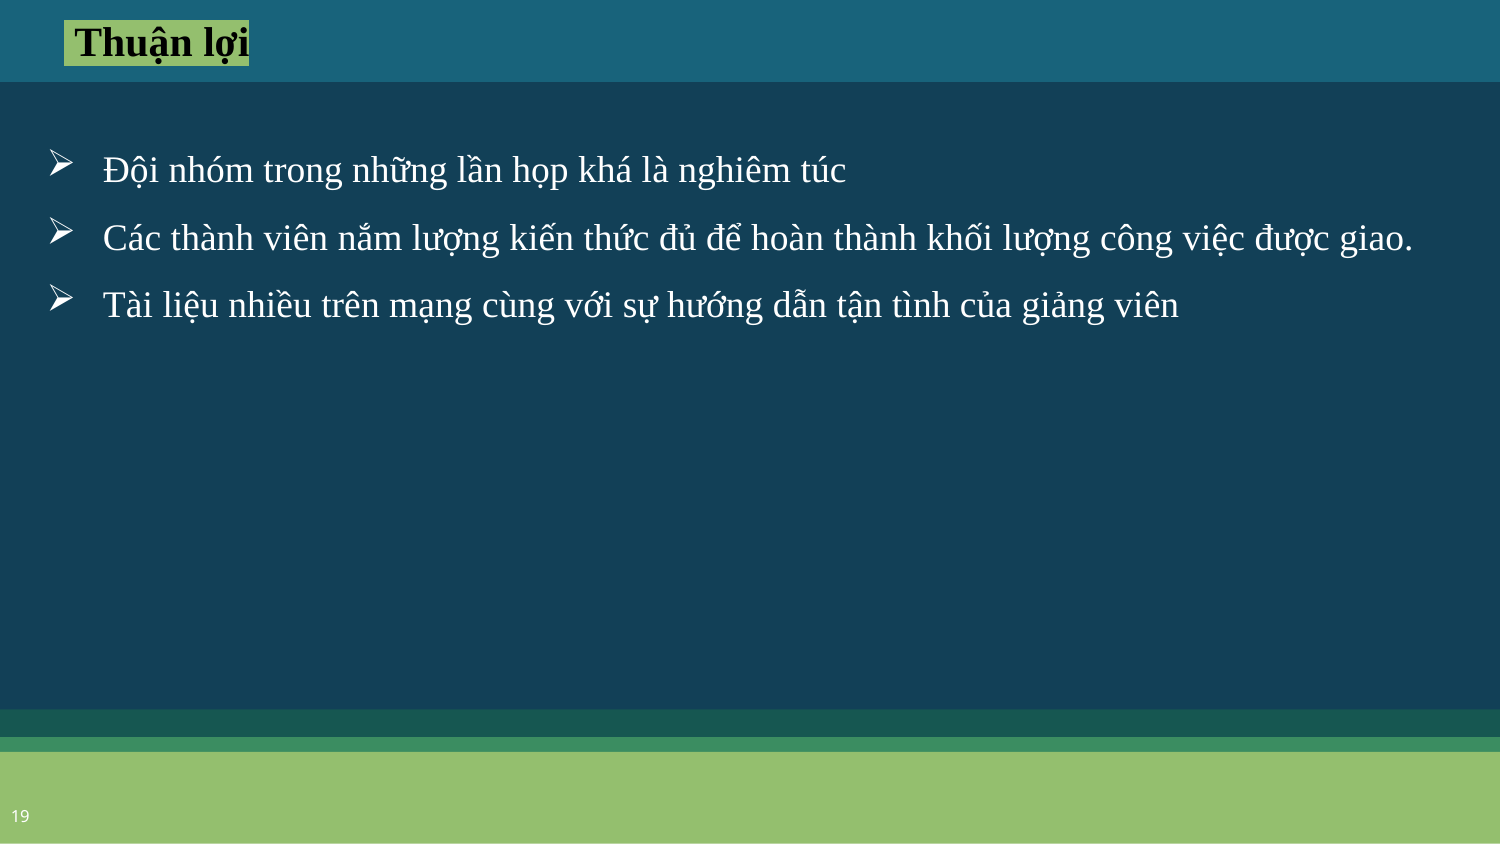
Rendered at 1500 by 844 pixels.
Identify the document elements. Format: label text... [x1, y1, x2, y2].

text_box Thuận lợi [48, 0, 1466, 98]
slide_number 19 [0, 790, 49, 844]
text_box Đội nhóm trong những lần họp khá là nghiêm túc Các thành viên nắm lượng kiến thức đủ để hoàn thành khối lượng công việc được giao. Tài liệu nhiều trên mạng cùng với sự hướng dẫn tận tình của giảng viên [31, 107, 1449, 676]
